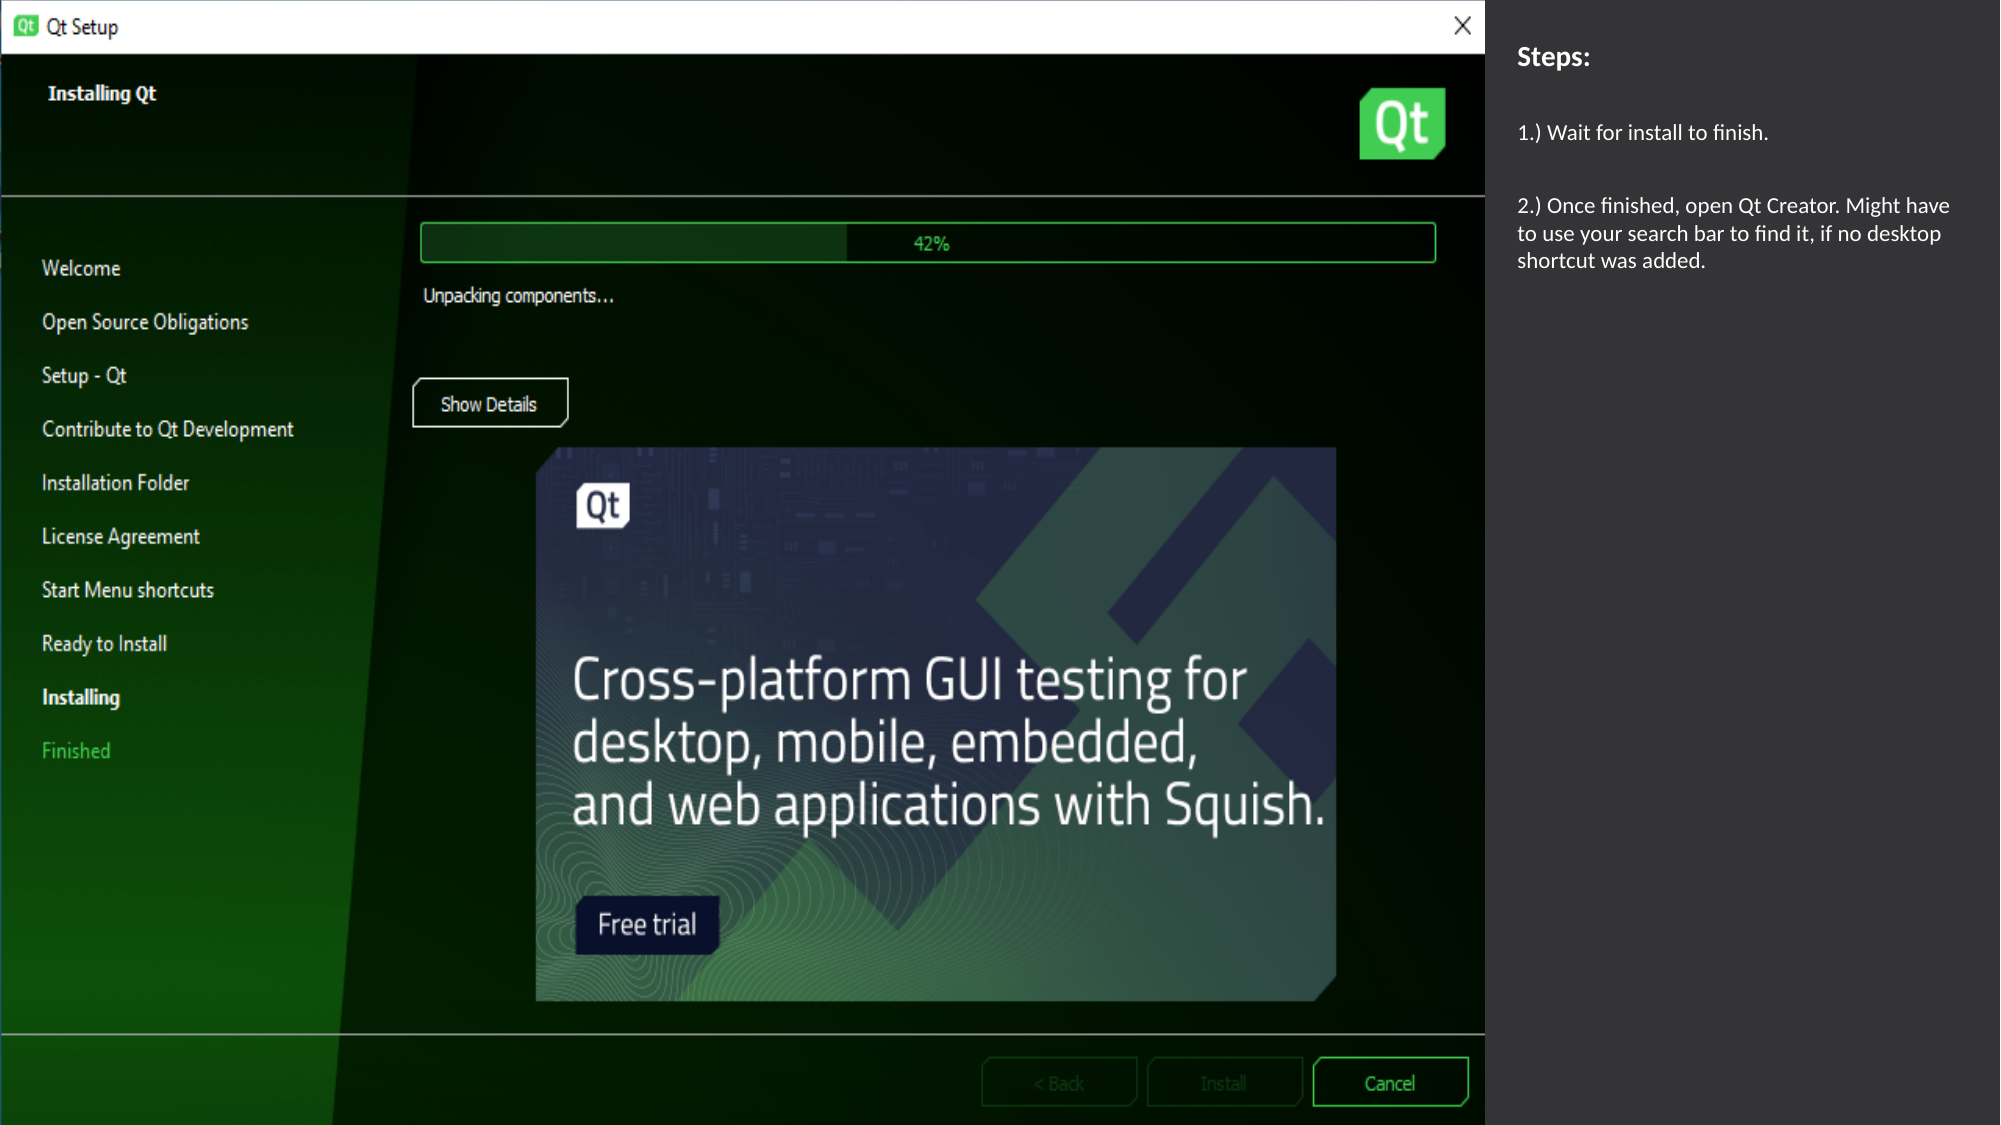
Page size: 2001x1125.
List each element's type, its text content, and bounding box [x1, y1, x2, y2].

text_box 2.) Once finished, open Qt Creator. Might have to use your search bar to find it, if no desktop shortcut was added. [1502, 183, 1969, 281]
text_box Steps: [1502, 29, 1969, 80]
picture [0, 0, 1485, 1125]
text_box 1.) Wait for install to finish. [1502, 110, 1969, 153]
